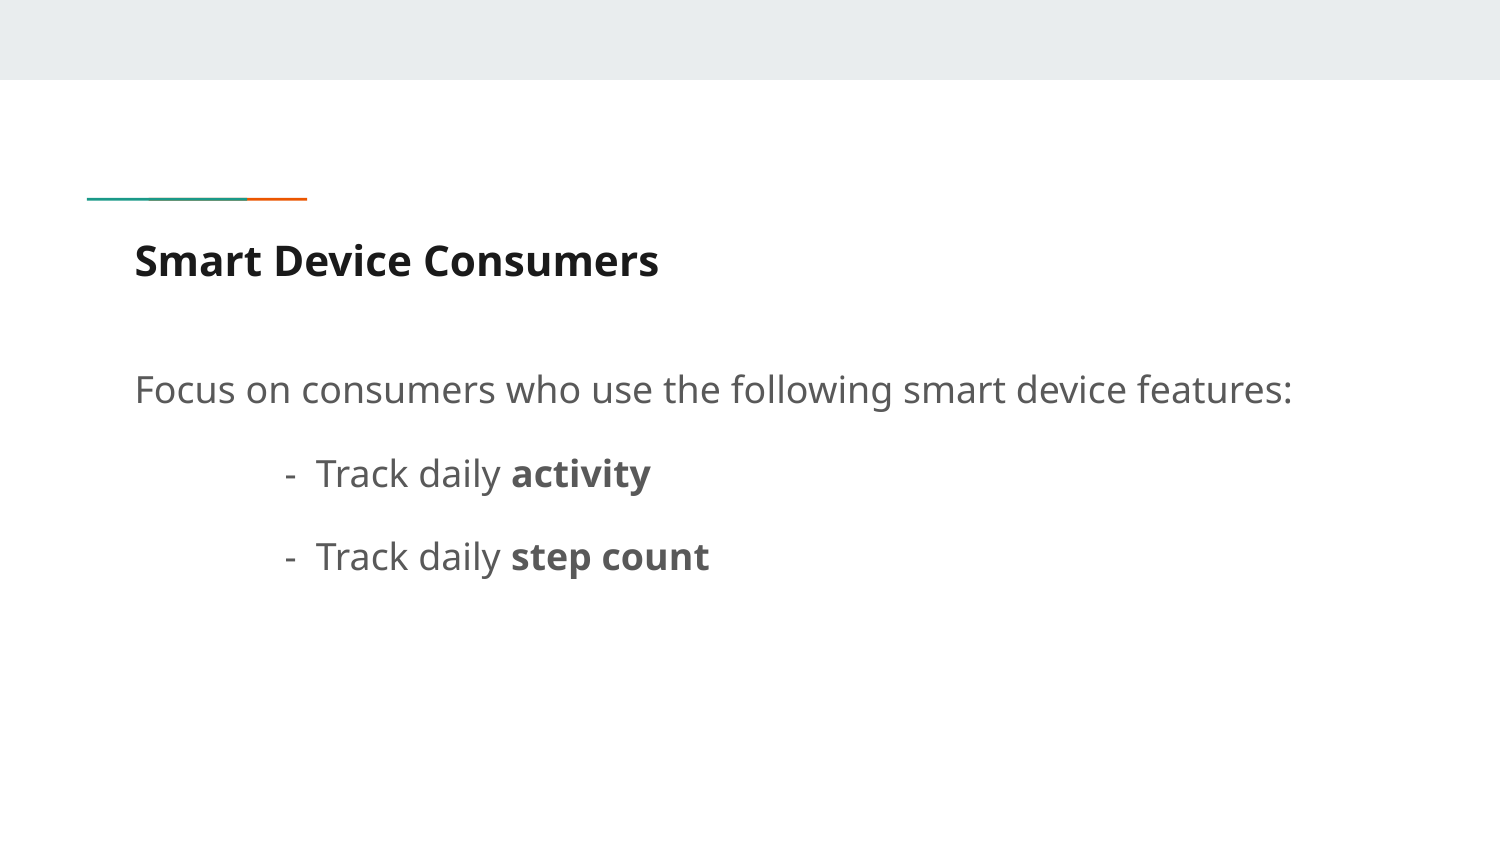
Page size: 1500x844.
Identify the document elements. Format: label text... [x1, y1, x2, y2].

title Smart Device Consumers [119, 216, 1381, 305]
list Focus on consumers who use the following smart device features: - Track daily activity - Track daily step count [119, 341, 1381, 712]
